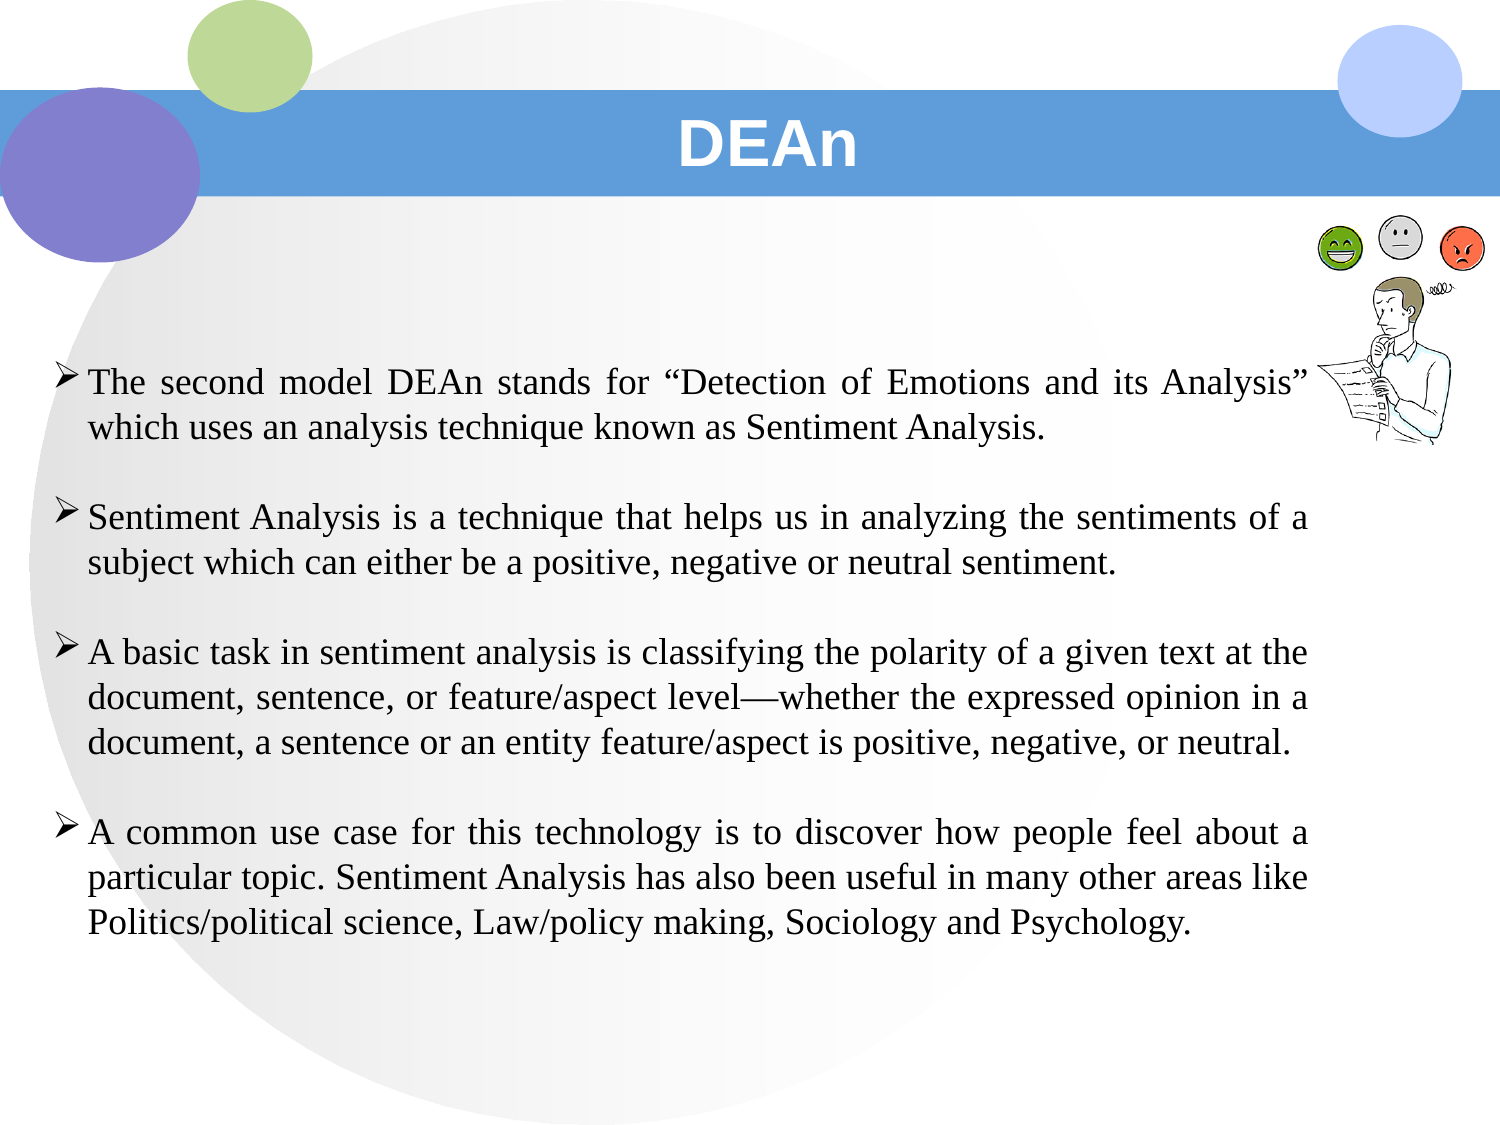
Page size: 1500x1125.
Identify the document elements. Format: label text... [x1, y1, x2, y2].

text_box The second model DEAn stands for “Detection of Emotions and its Analysis” which uses an analysis technique known as Sentiment Analysis. Sentiment Analysis is a technique that helps us in analyzing the sentiments of a subject which can either be a positive, negative or neutral sentiment. A basic task in sentiment analysis is classifying the polarity of a given text at the document, sentence, or feature/aspect level—whether the expressed opinion in a document, a sentence or an entity feature/aspect is positive, negative, or neutral. A common use case for this technology is to discover how people feel about a particular topic. Sentiment Analysis has also been useful in many other areas like Politics/political science, Law/policy making, Sociology and Psychology. [37, 349, 1325, 995]
title DEAn [274, 99, 1263, 181]
picture [1262, 187, 1500, 464]
